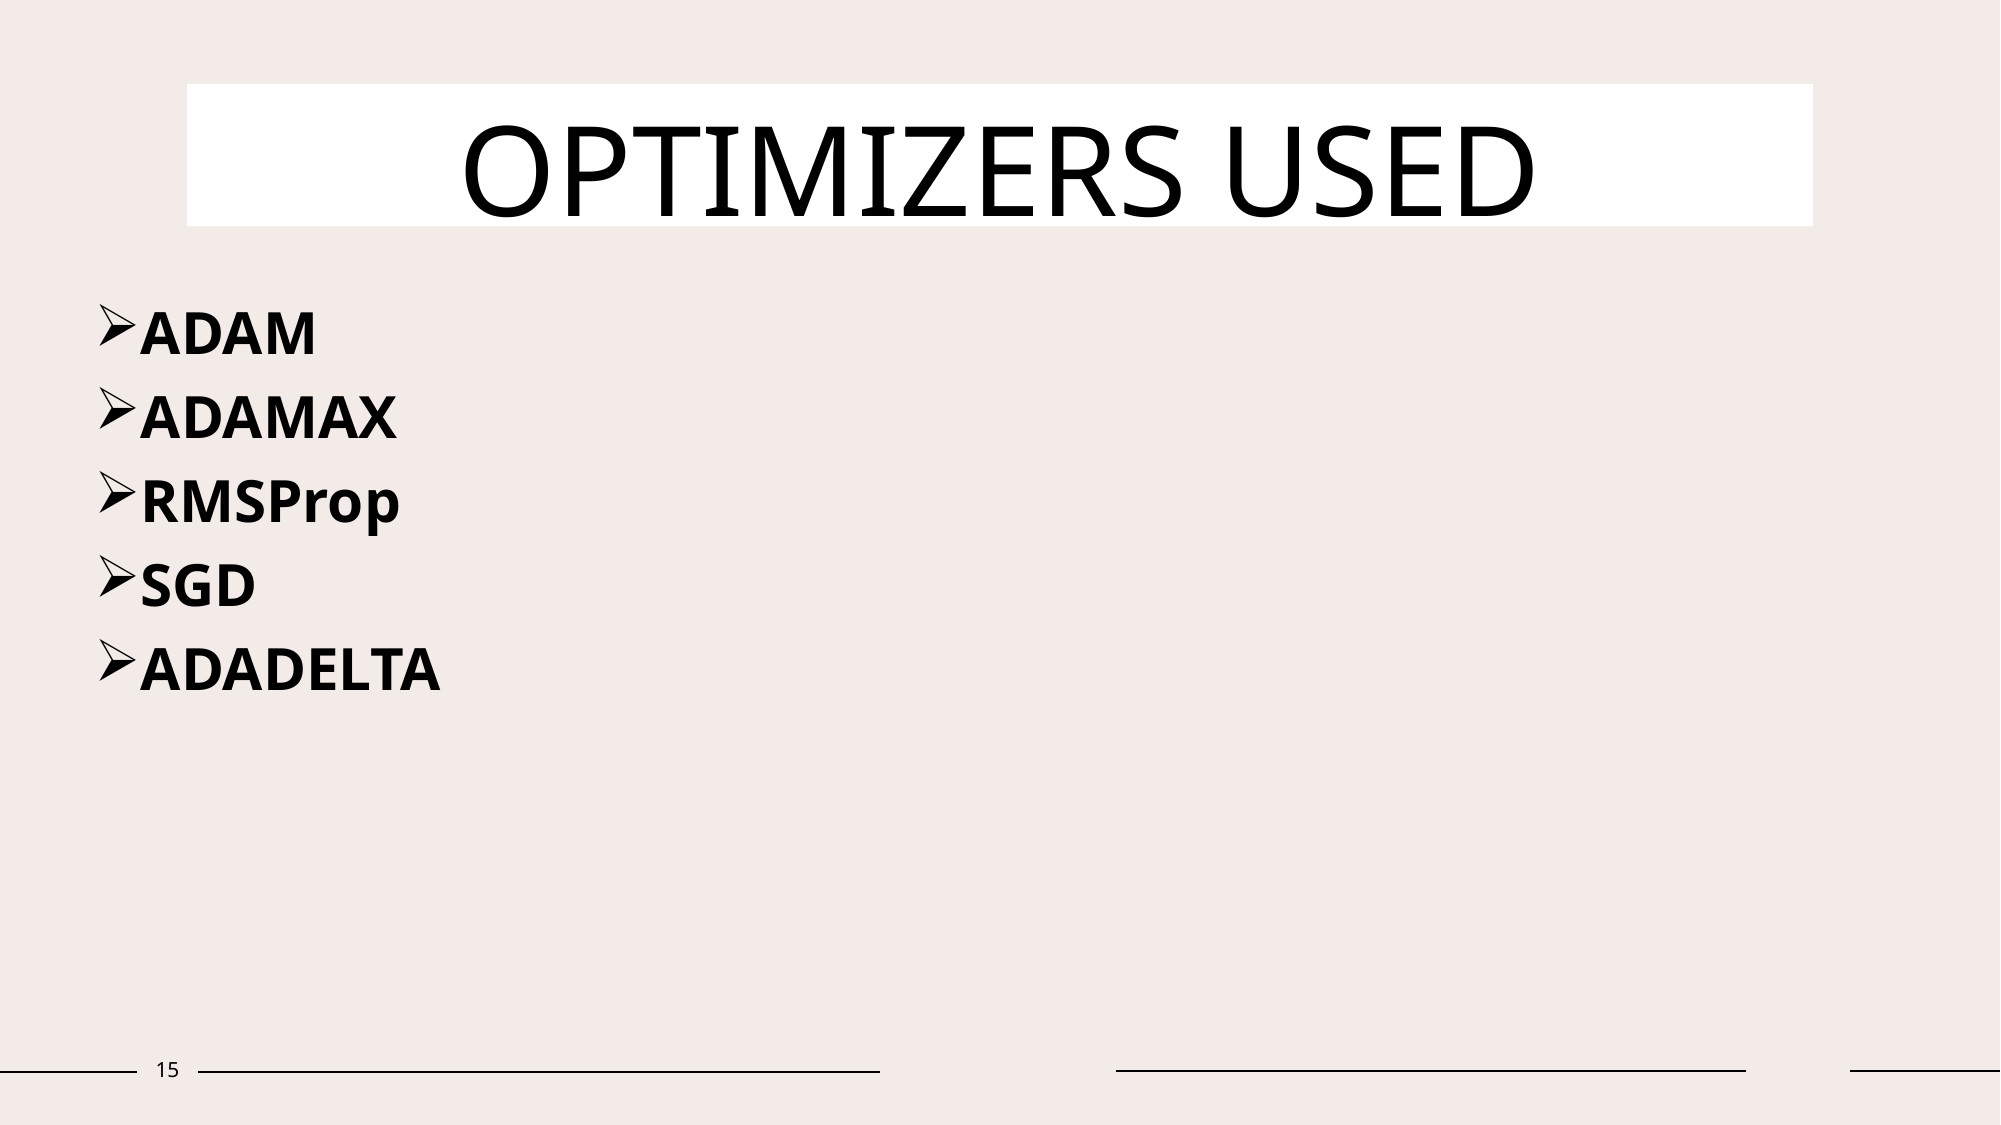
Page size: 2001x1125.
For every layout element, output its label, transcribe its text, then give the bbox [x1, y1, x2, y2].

slide_number 15 [137, 1050, 198, 1091]
title OPTIMIZERS USED [187, 83, 1813, 227]
list ADAM ADAMAX RMSProp SGD ADADELTA [79, 296, 1884, 980]
